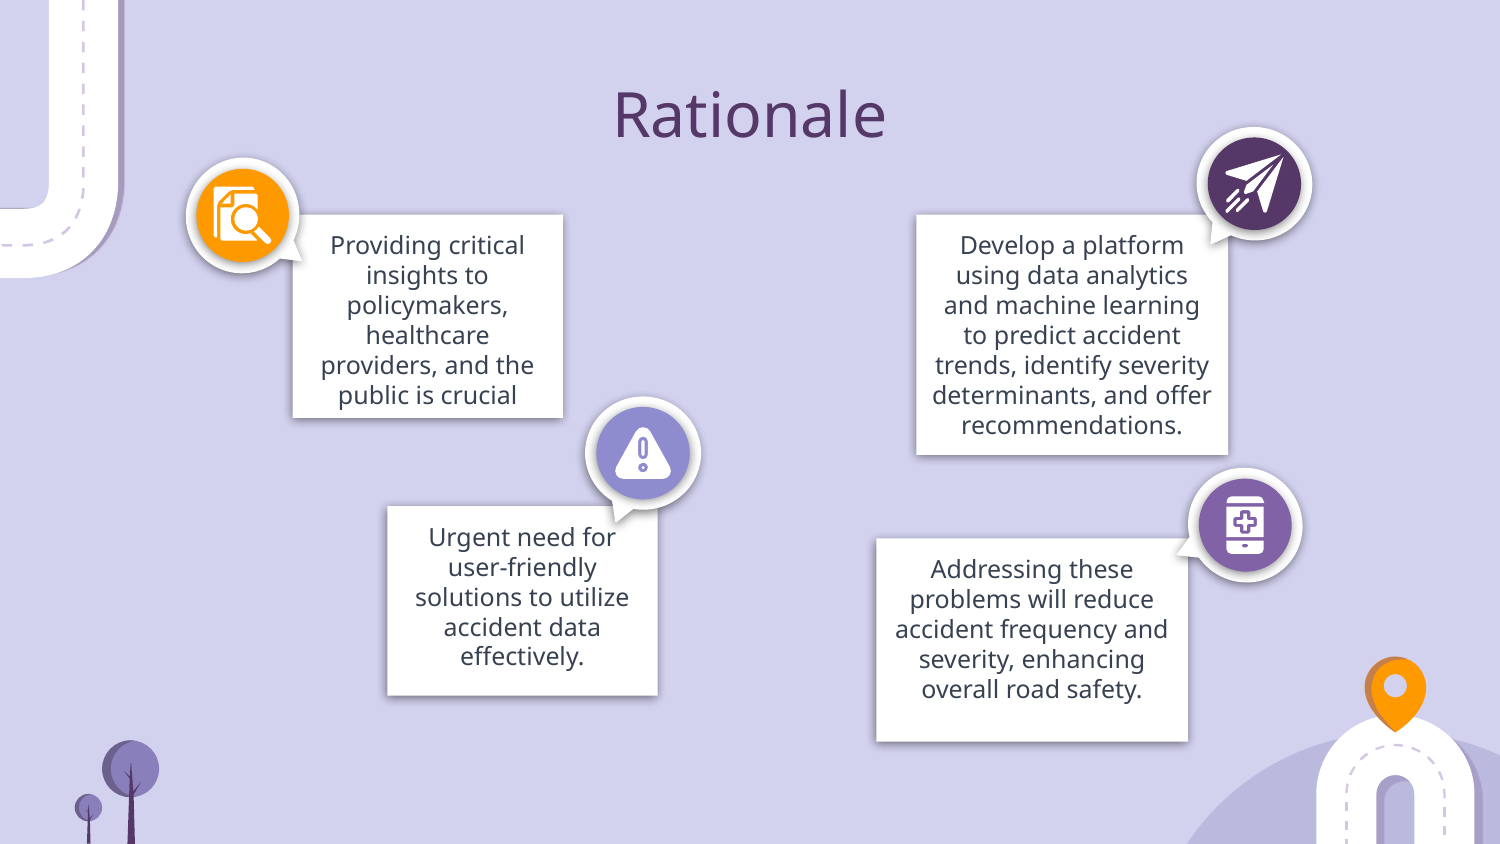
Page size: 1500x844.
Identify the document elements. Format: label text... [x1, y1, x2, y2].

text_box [1196, 127, 1312, 240]
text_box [1187, 468, 1303, 582]
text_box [213, 186, 272, 245]
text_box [1225, 154, 1284, 214]
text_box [1226, 496, 1265, 555]
text_box Addressing these problems will reduce accident frequency and severity, enhancing overall road safety. [876, 538, 1188, 742]
text_box Develop a platform using data analytics and machine learning to predict accident trends, identify severity determinants, and offer recommendations. [916, 214, 1229, 455]
text_box Providing critical insights to policymakers, healthcare providers, and the public is crucial [292, 214, 563, 418]
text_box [185, 159, 301, 272]
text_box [585, 396, 701, 510]
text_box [613, 426, 674, 480]
text_box Urgent need for user-friendly solutions to utilize accident data effectively. [387, 506, 658, 696]
title Rationale [118, 60, 1382, 155]
